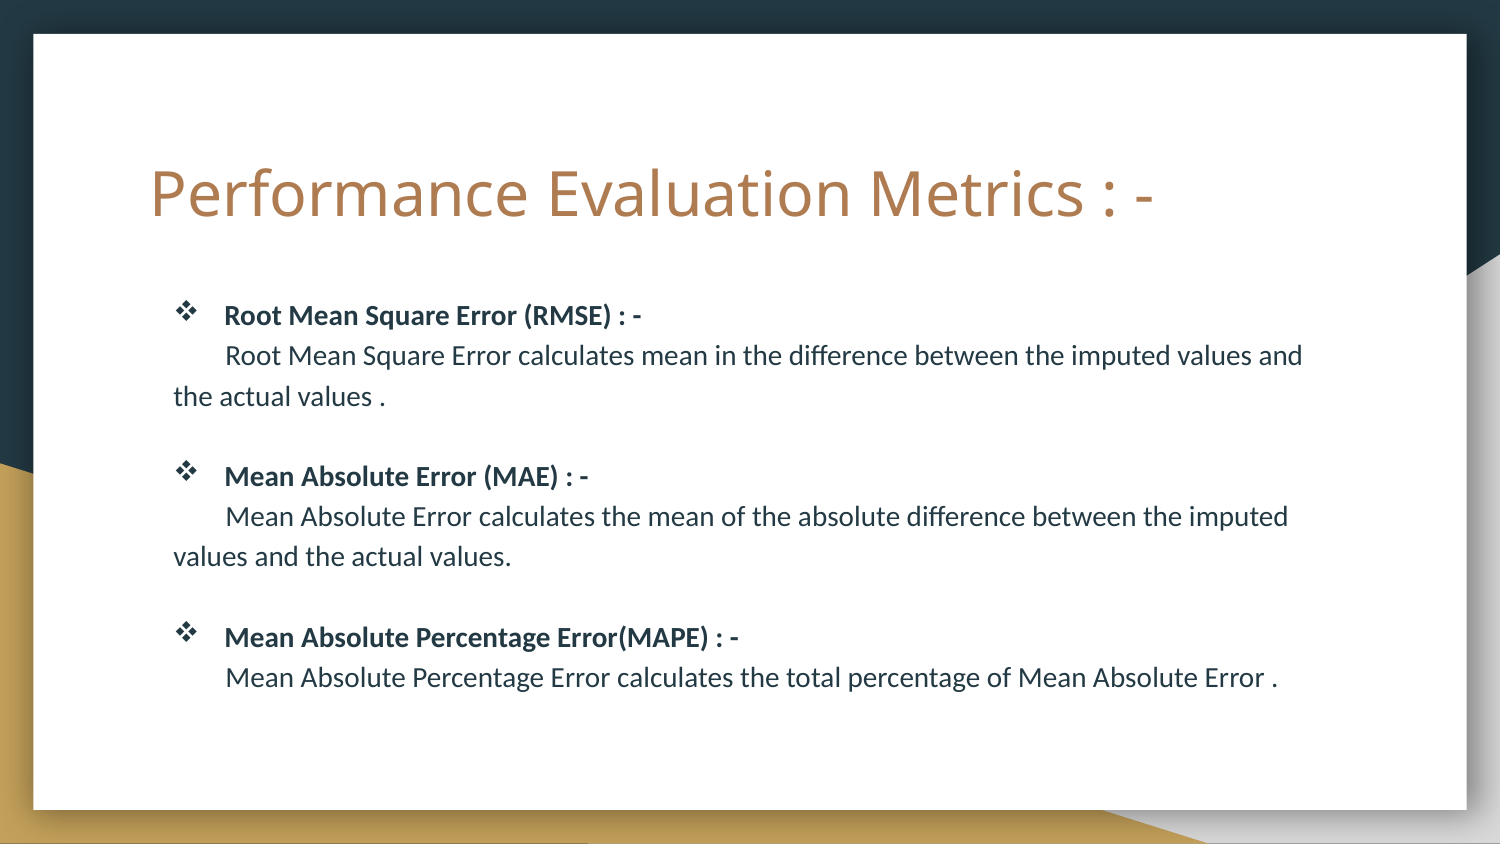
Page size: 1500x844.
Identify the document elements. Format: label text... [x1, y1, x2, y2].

list Root Mean Square Error (RMSE) : - Root Mean Square Error calculates mean in the difference between the imputed values and the actual values . Mean Absolute Error (MAE) : - Mean Absolute Error calculates the mean of the absolute difference between the imputed values and the actual values. Mean Absolute Percentage Error(MAPE) : - Mean Absolute Percentage Error calculates the total percentage of Mean Absolute Error . [134, 276, 1366, 729]
title Performance Evaluation Metrics : - [134, 138, 1366, 276]
